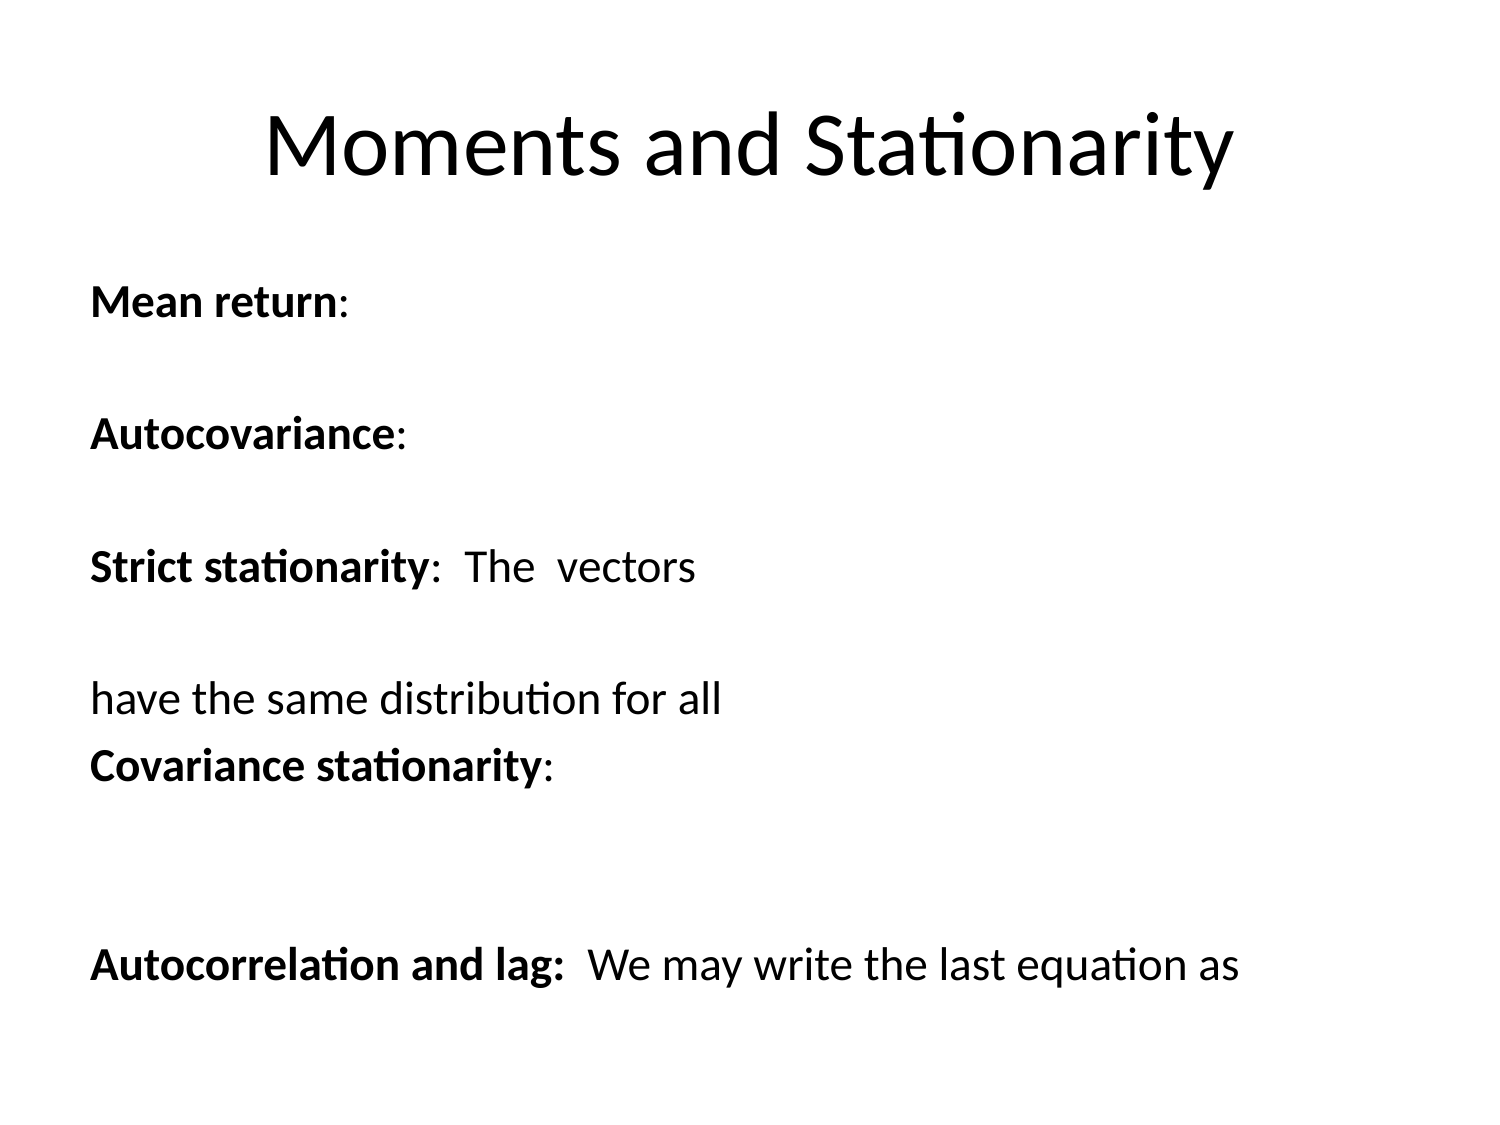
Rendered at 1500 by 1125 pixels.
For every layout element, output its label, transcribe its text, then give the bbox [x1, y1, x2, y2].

title Moments and Stationarity [75, 45, 1425, 233]
